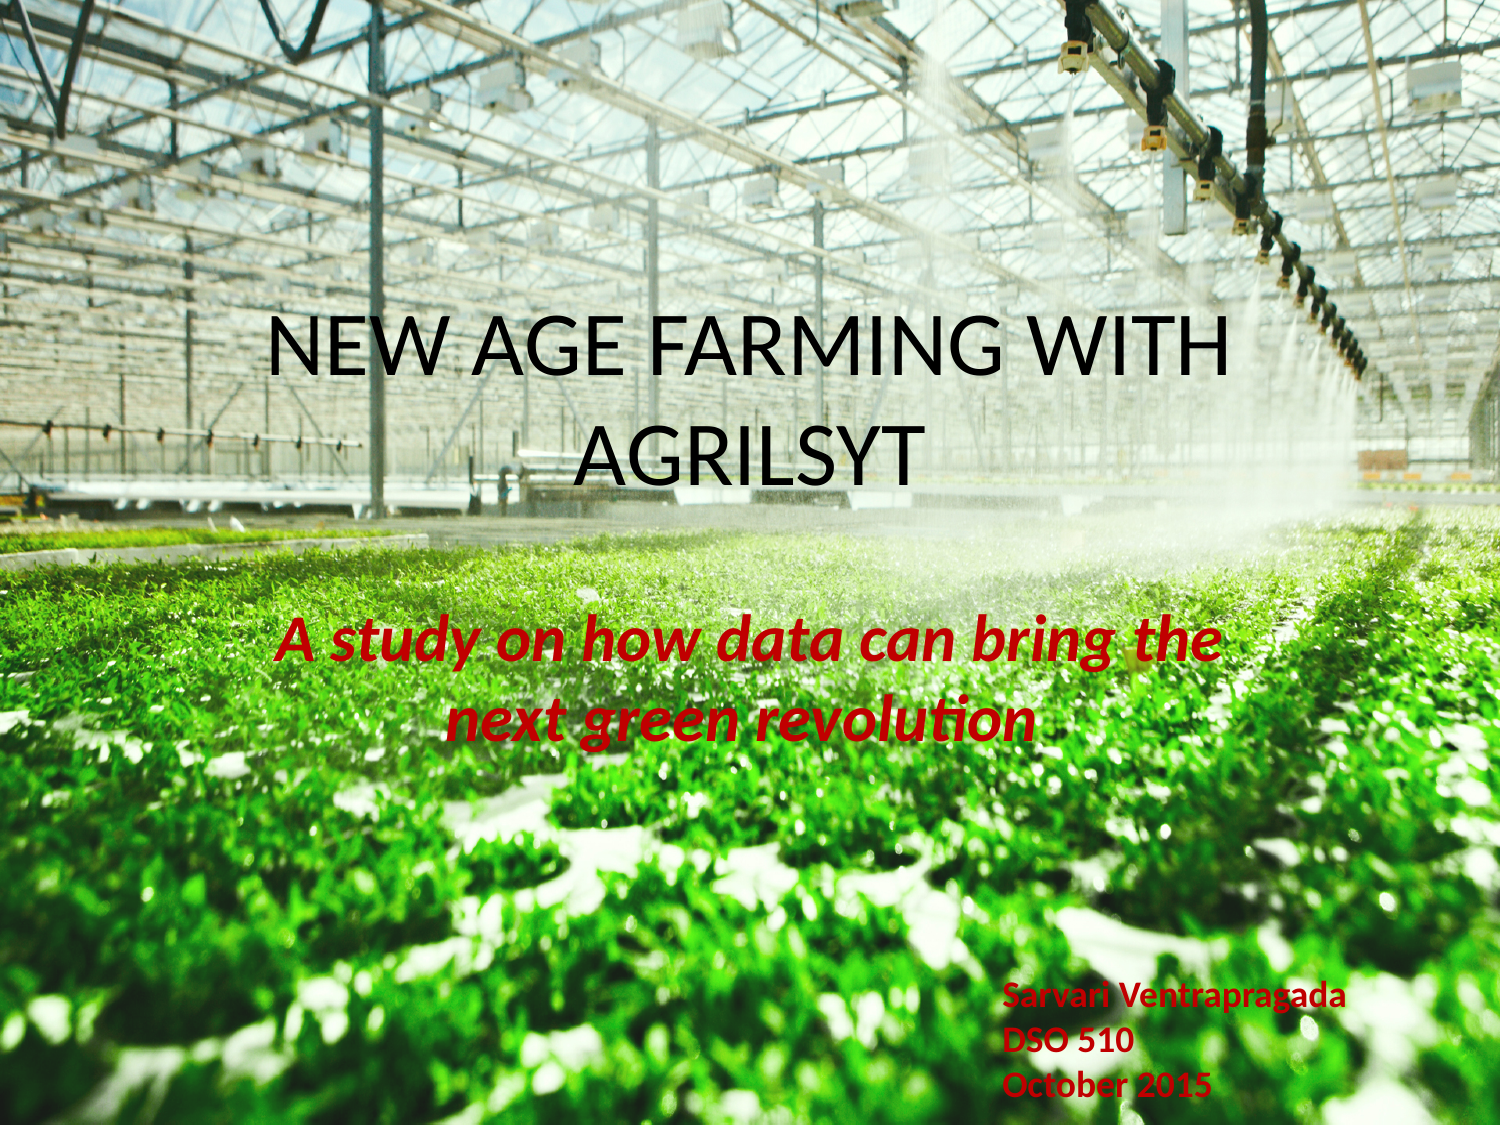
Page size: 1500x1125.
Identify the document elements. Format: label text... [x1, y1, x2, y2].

subtitle A study on how data can bring the next green revolution [225, 587, 1275, 788]
text_box Sarvari Ventrapragada DSO 510 October 2015 [987, 962, 1425, 1113]
title NEW AGE FARMING WITH AGRILSYT [112, 262, 1388, 525]
